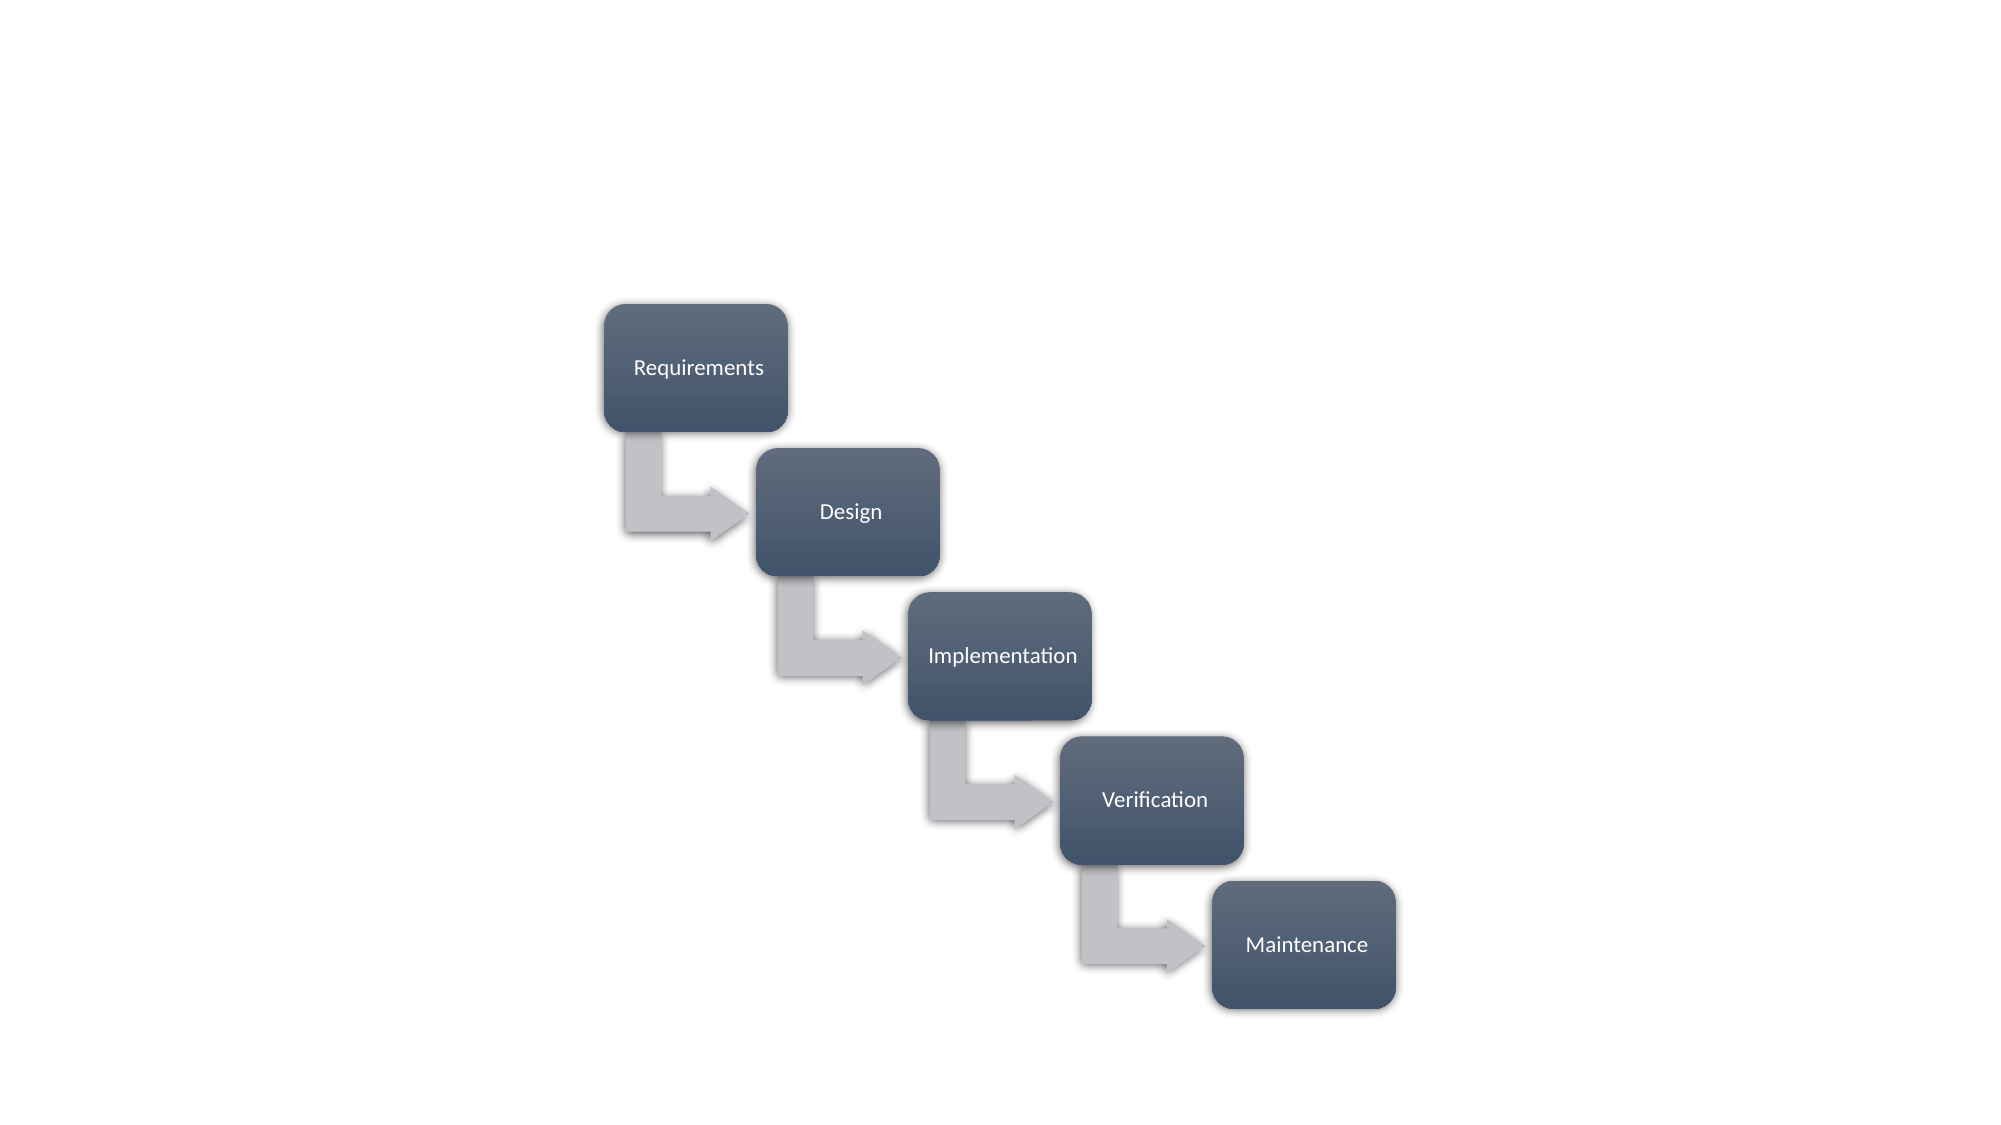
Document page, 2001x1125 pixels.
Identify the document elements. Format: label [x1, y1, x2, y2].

list [137, 299, 1863, 1014]
